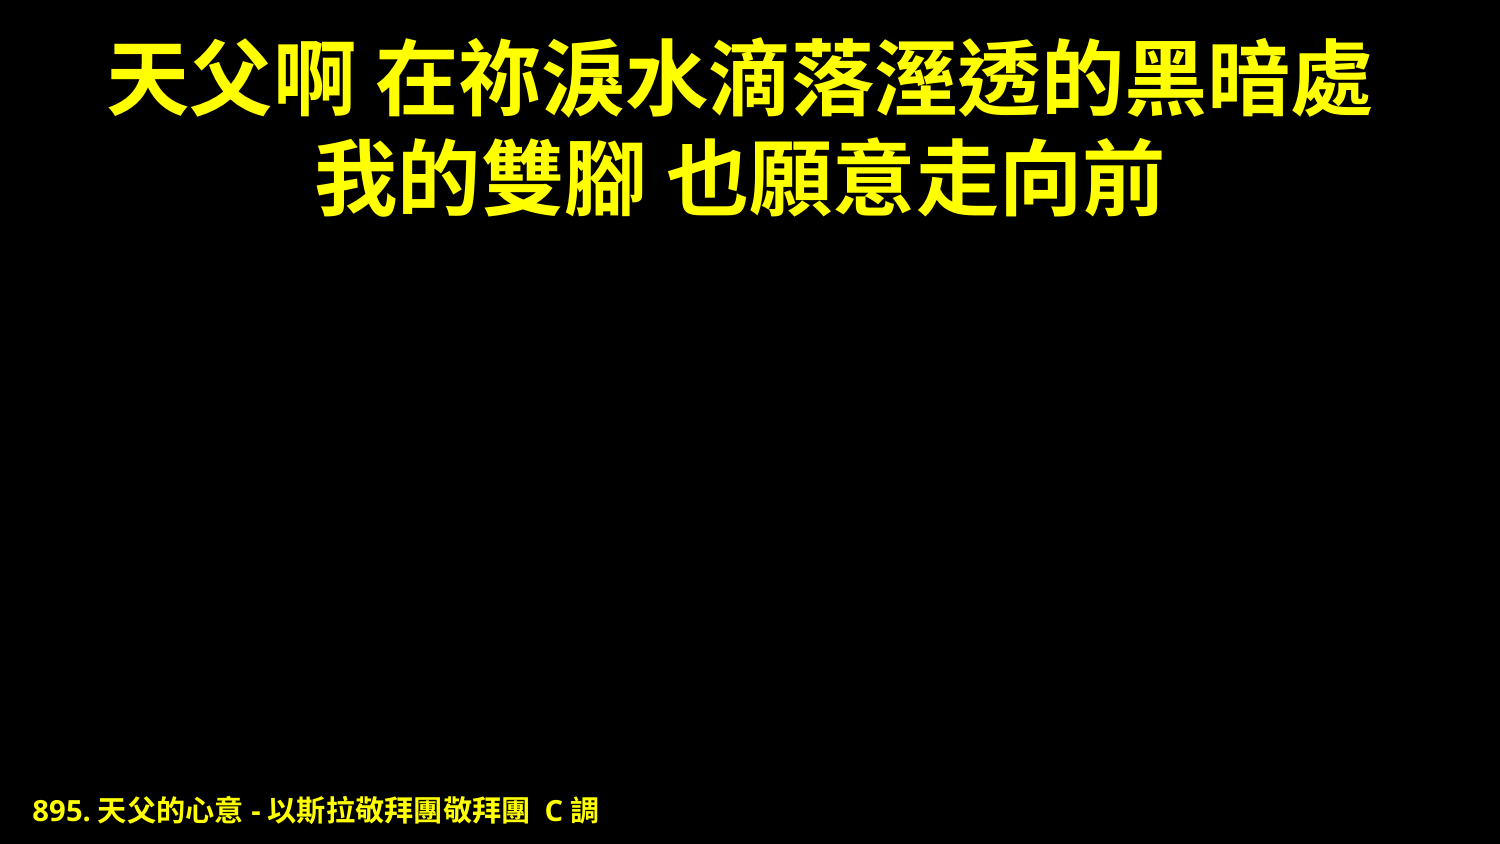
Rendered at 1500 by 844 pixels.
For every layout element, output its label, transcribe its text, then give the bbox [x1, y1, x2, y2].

title 天父啊 在祢淚水滴落溼透的黑暗處 我的雙腳 也願意走向前 [0, 55, 1500, 197]
text_box 895.天父的心意-以斯拉敬拜團敬拜團 C調 [17, 784, 774, 835]
